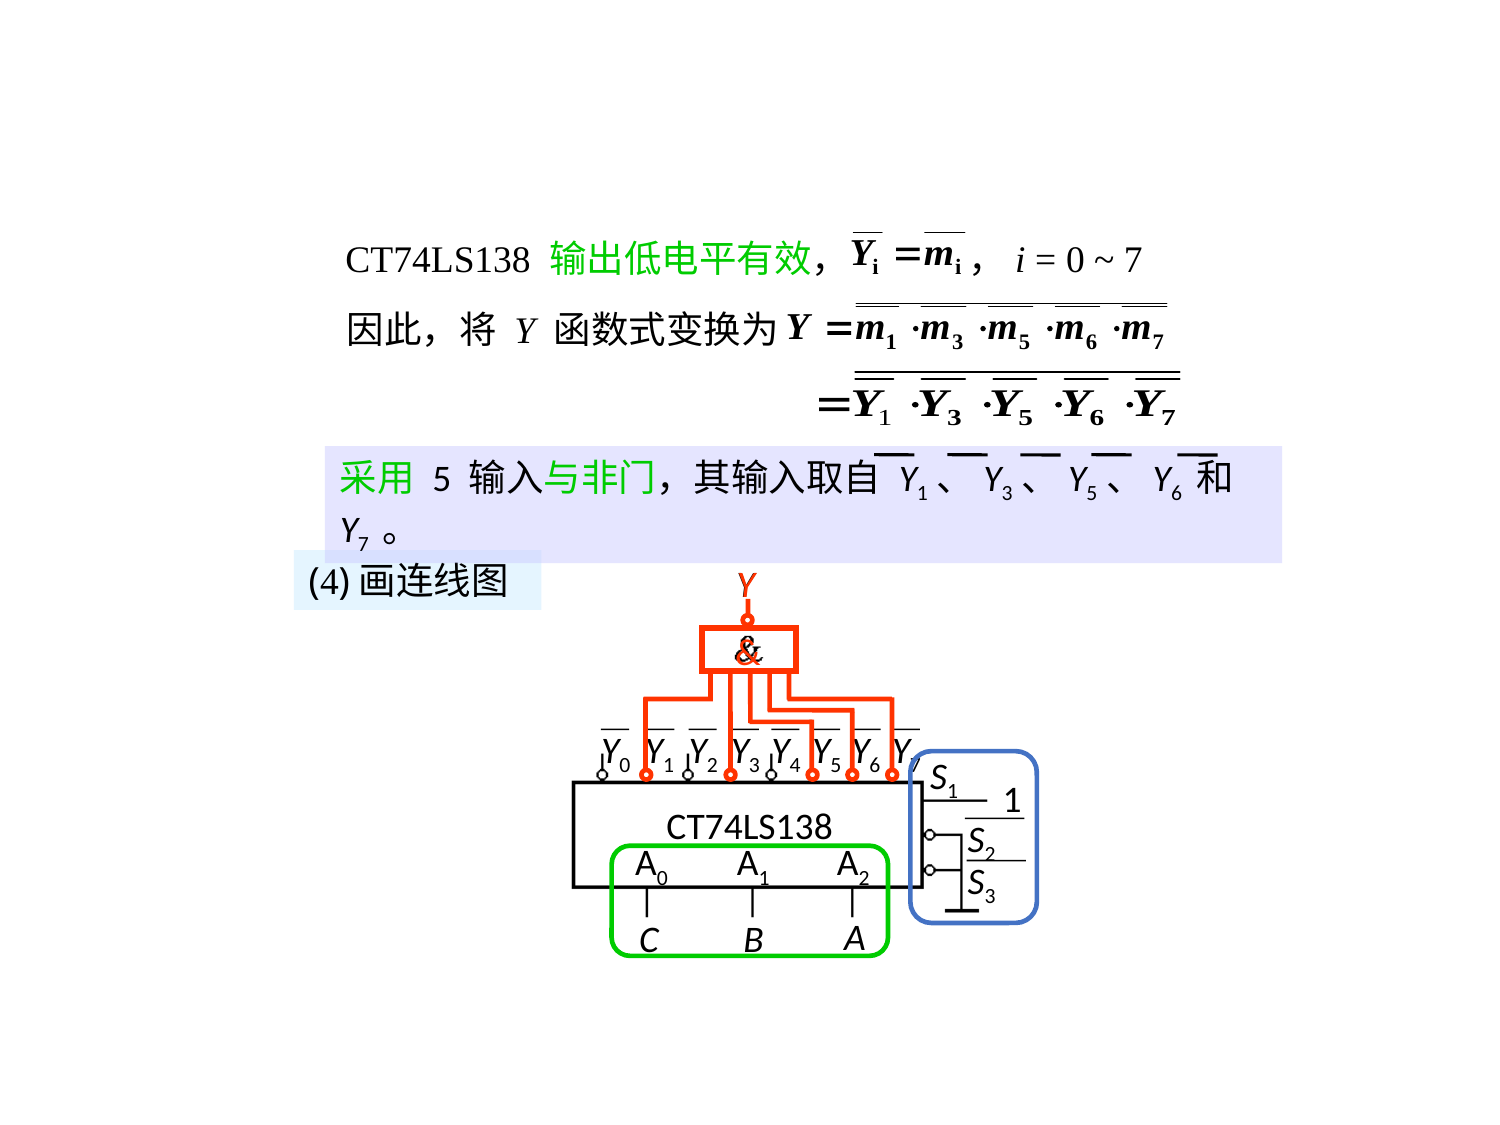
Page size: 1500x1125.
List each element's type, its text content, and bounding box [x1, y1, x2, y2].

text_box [641, 552, 898, 780]
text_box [324, 227, 1283, 507]
text_box (4)画连线图 [293, 550, 542, 610]
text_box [555, 552, 1043, 968]
